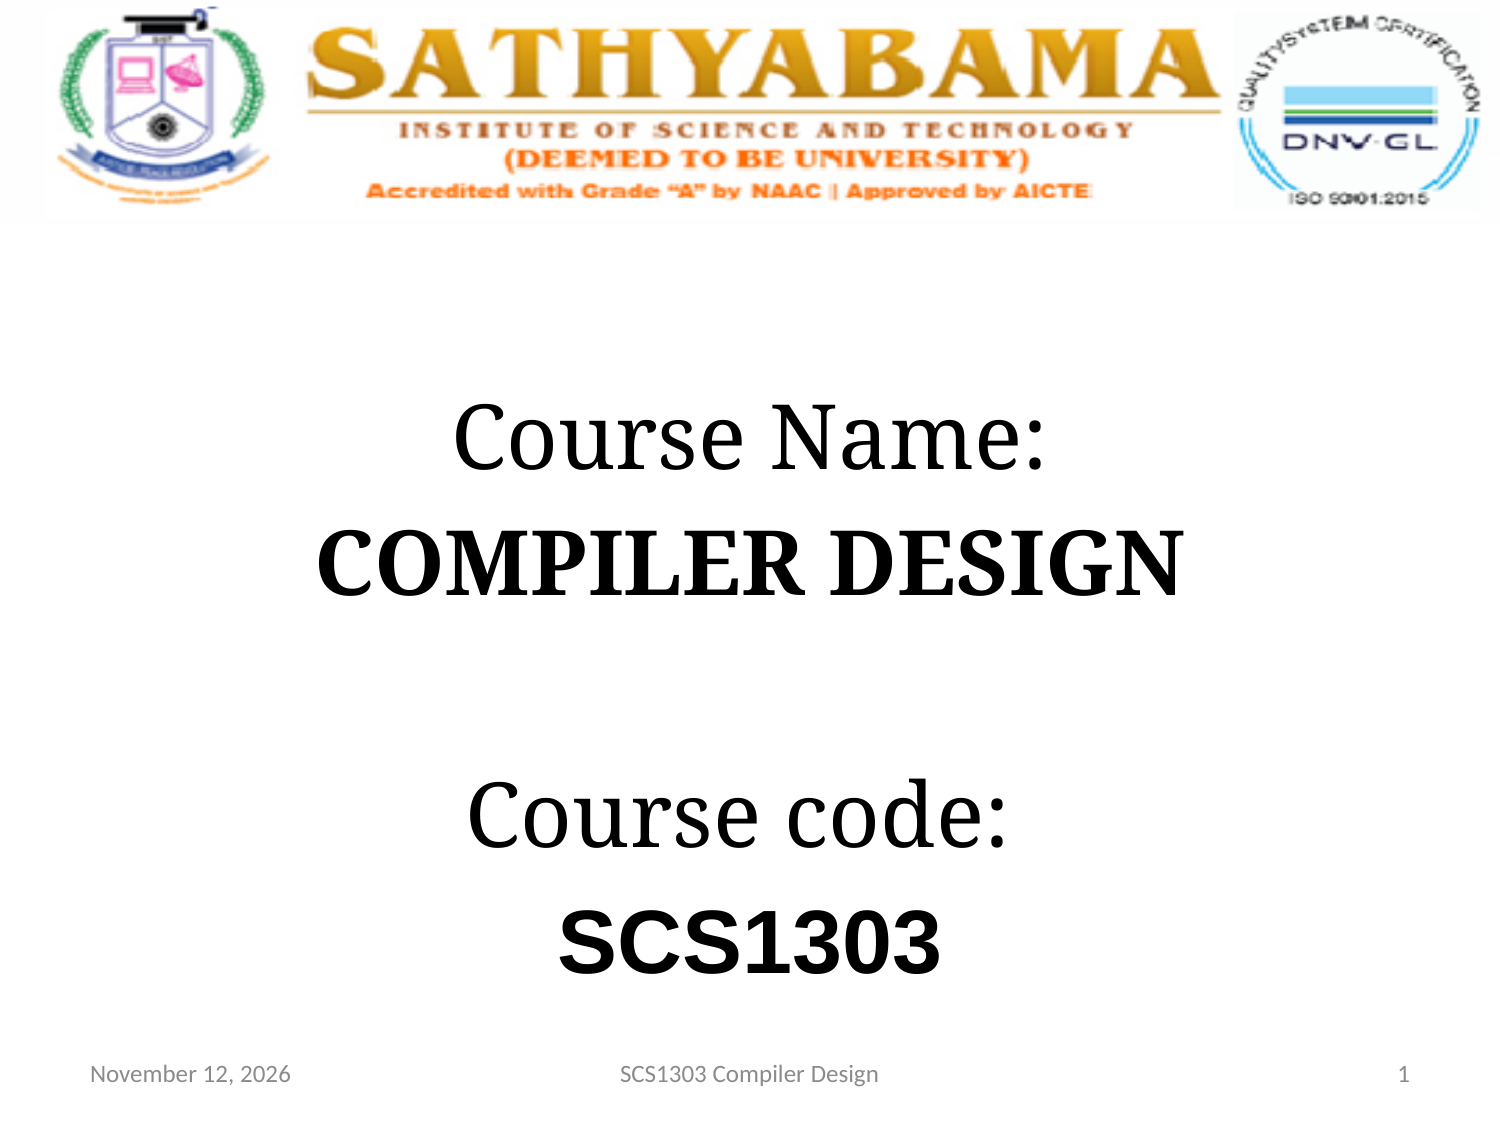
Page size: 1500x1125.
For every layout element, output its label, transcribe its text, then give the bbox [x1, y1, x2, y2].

picture [0, 0, 1500, 226]
footer SCS1303 Compiler Design [512, 1042, 988, 1103]
list Course Name: COMPILER DESIGN Course code: SCS1303 [75, 246, 1425, 1005]
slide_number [75, 1042, 425, 1103]
slide_number 1 [1074, 1042, 1425, 1103]
